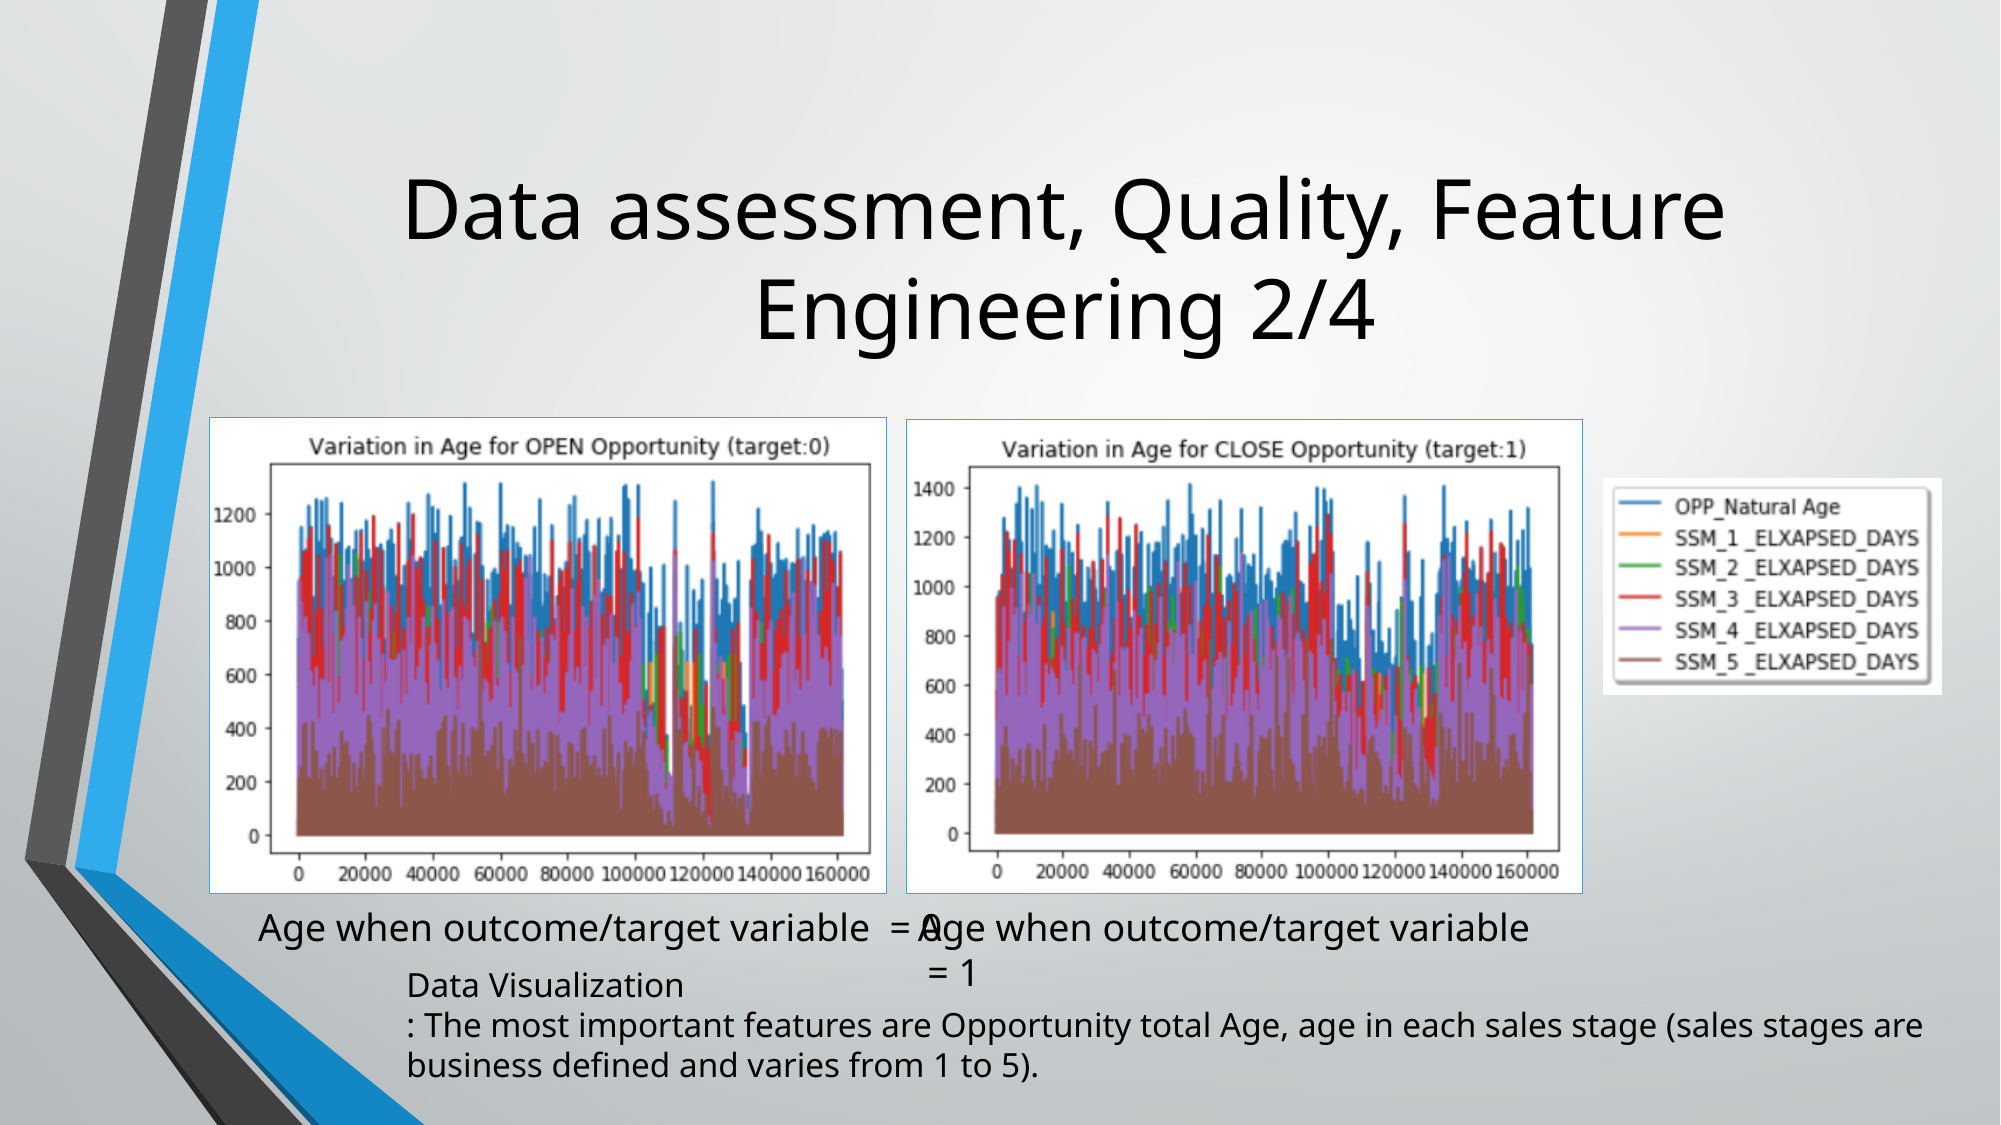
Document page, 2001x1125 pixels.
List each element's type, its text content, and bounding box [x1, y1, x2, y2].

picture [209, 416, 887, 894]
title Data assessment, Quality, Feature Engineering 2/4 [243, 112, 1887, 400]
text_box Age when outcome/target variable = 1 [903, 896, 1553, 957]
picture [1603, 478, 1942, 695]
picture [906, 419, 1584, 894]
text_box Data Visualization : The most important features are Opportunity total Age, age in each sales stage (sales stages are business defined and varies from 1 to 5). [391, 957, 2000, 1092]
text_box Age when outcome/target variable = 0 [243, 896, 903, 957]
